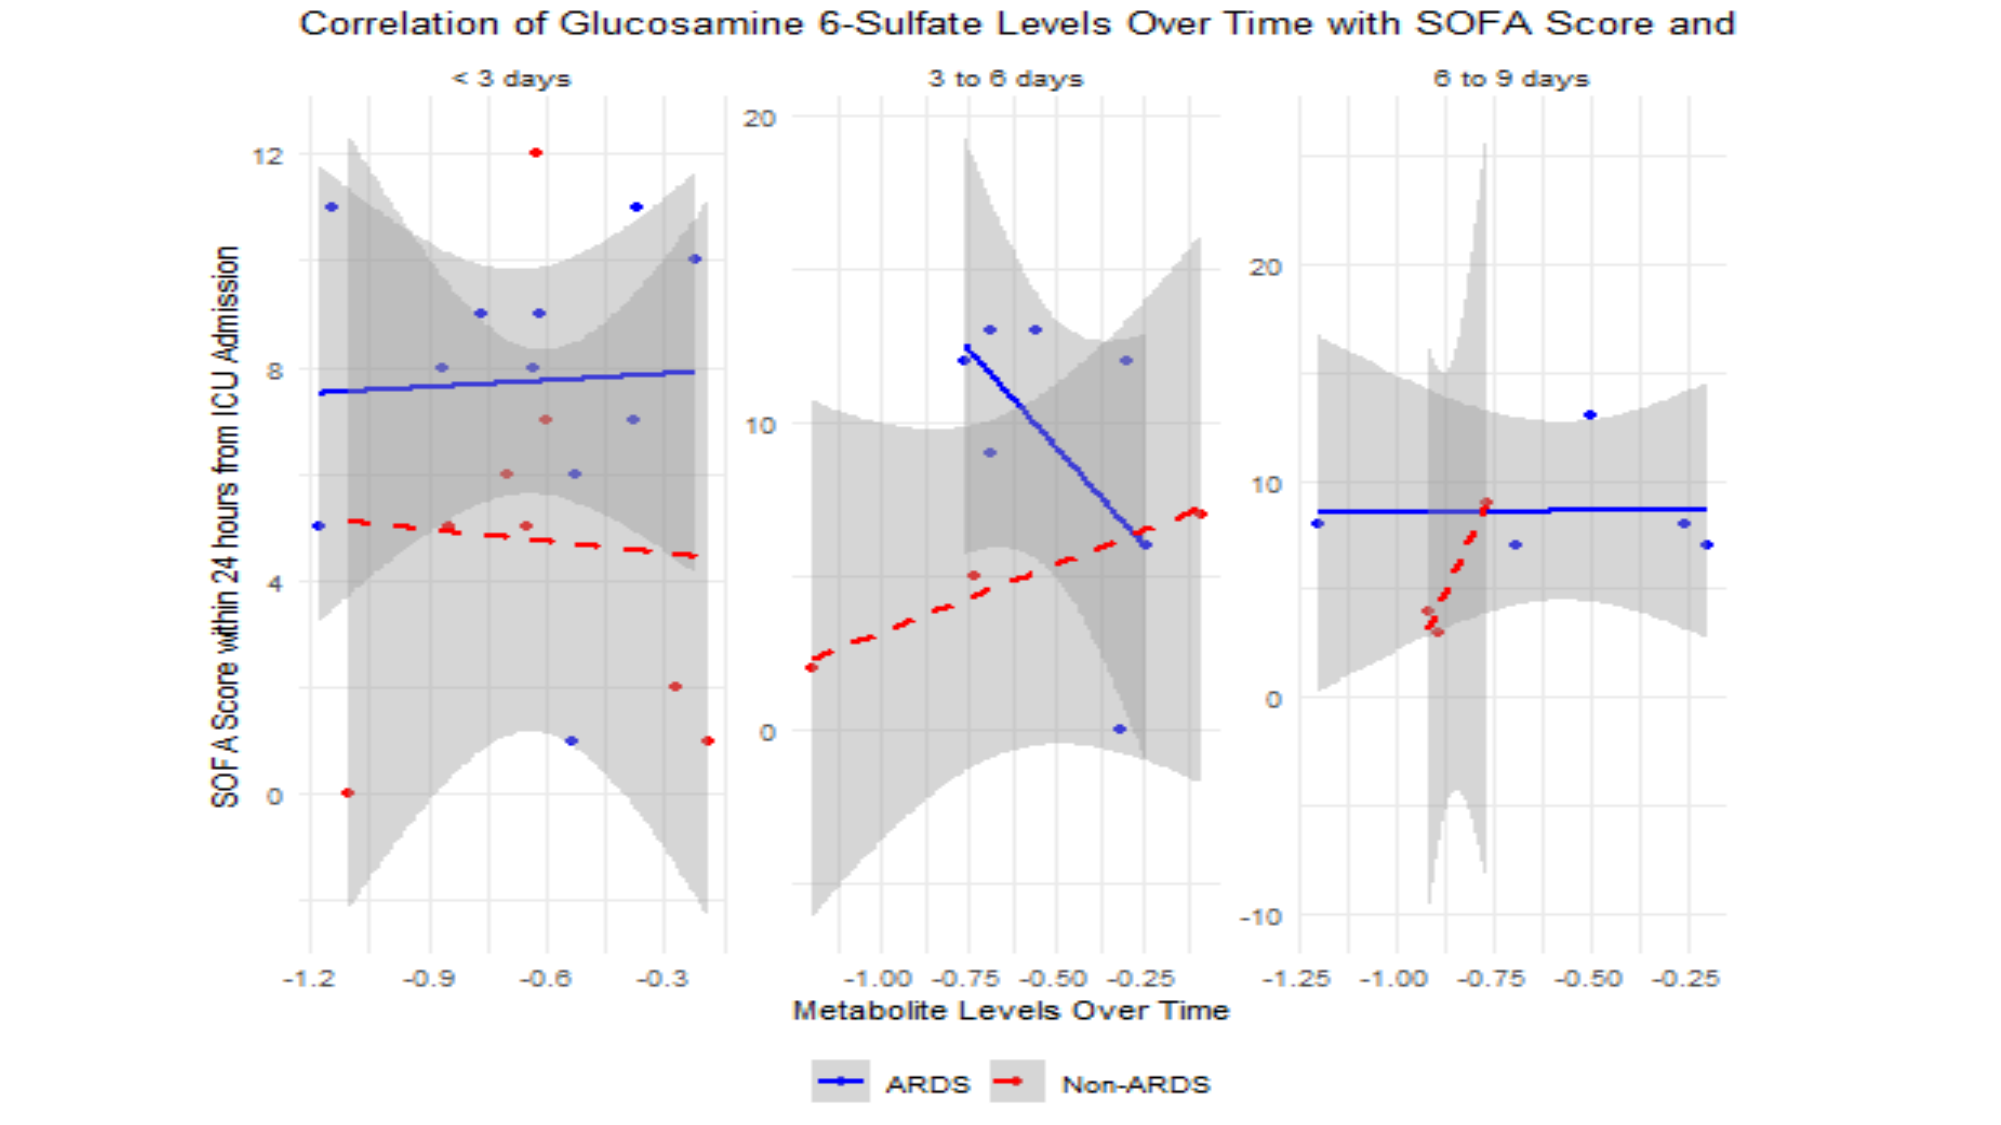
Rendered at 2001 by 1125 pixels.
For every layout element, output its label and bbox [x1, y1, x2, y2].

list [189, 0, 1748, 1125]
